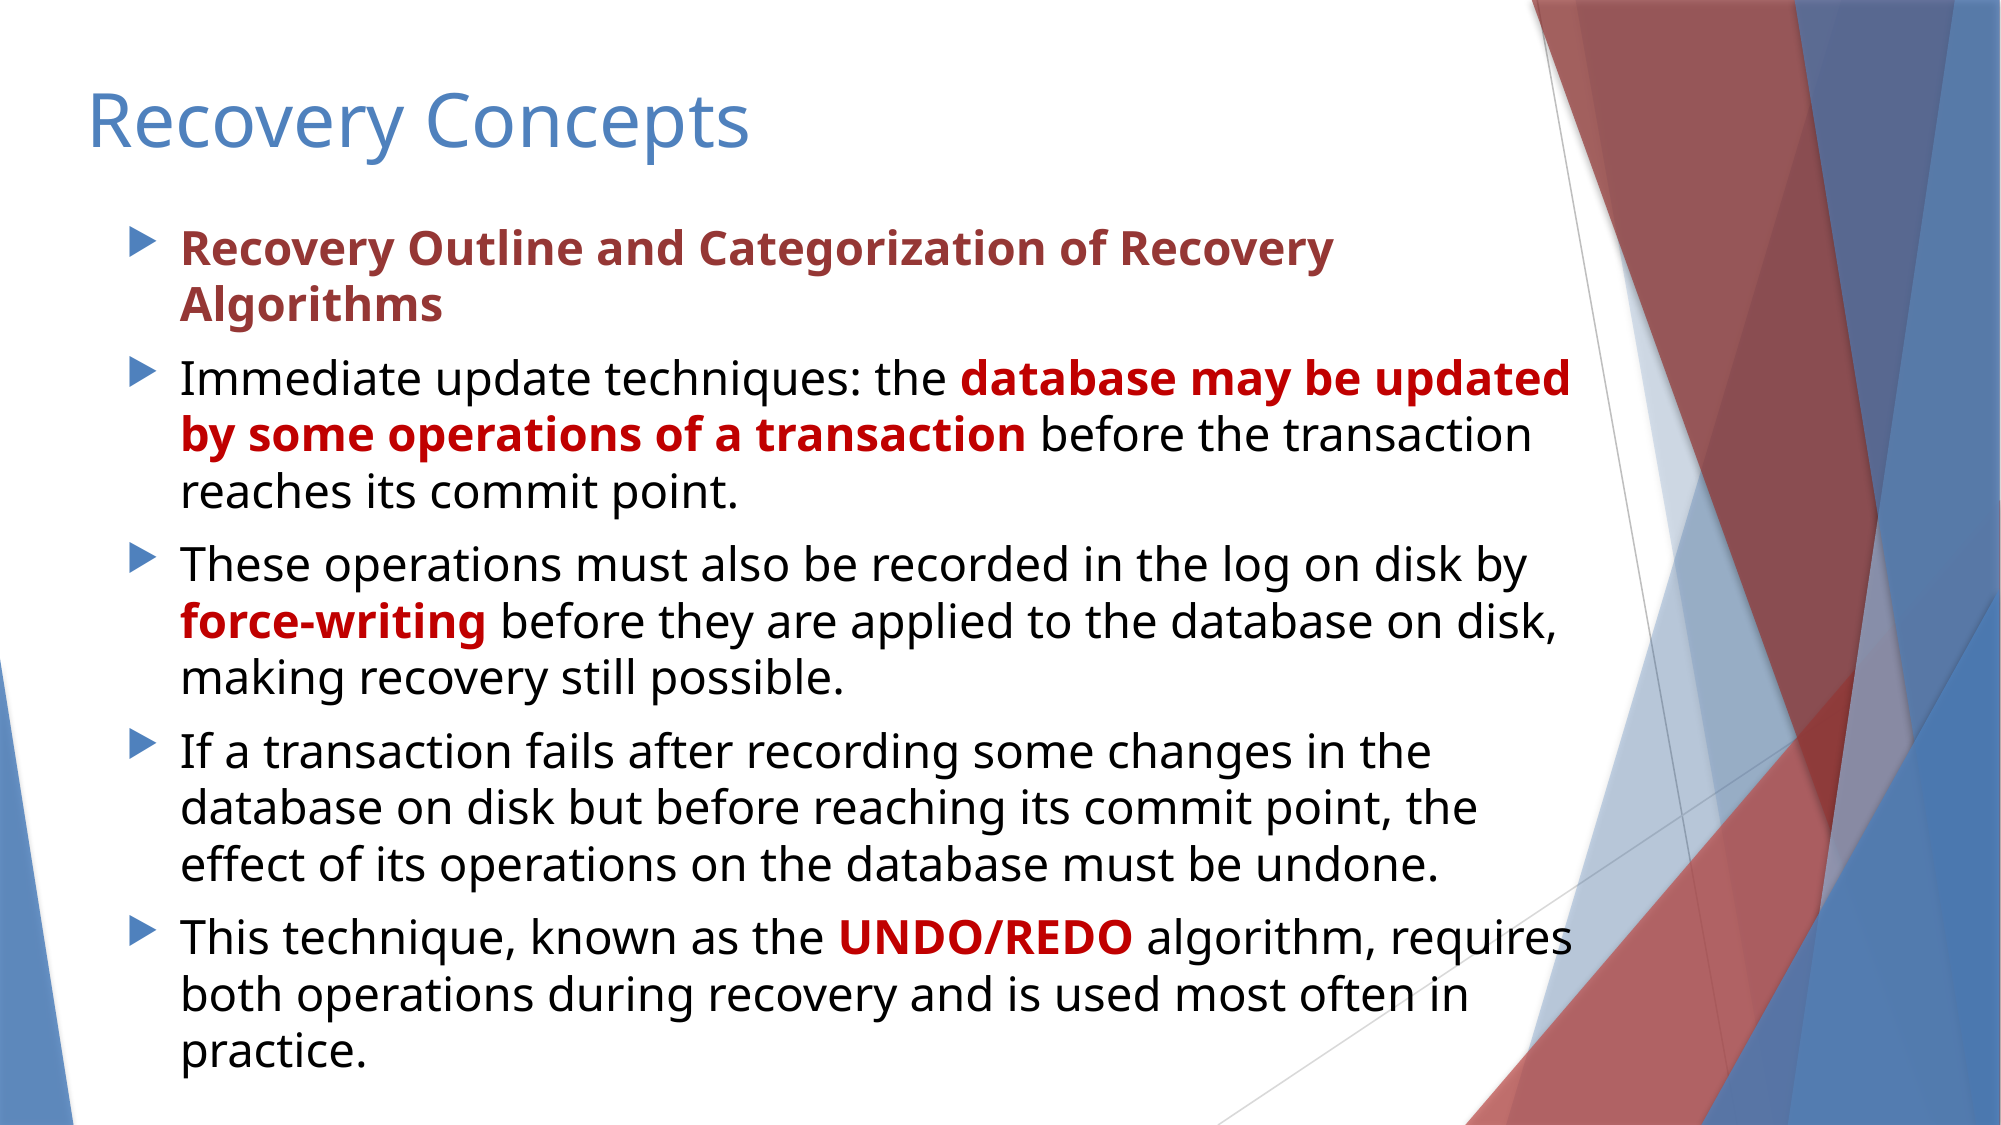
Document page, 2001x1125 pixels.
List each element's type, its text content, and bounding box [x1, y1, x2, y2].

title Recovery Concepts [71, 64, 1483, 282]
list Recovery Outline and Categorization of Recovery Algorithms Immediate update techniques: the database may be updated by some operations of a transaction before the transaction reaches its commit point. These operations must also be recorded in the log on disk by force-writing before they are applied to the database on disk, making recovery still possible. If a transaction fails after recording some changes in the database on disk but before reaching its commit point, the effect of its operations on the database must be undone. This technique, known as the UNDO/REDO algorithm, requires both operations during recovery and is used most often in practice. [111, 210, 1614, 1088]
